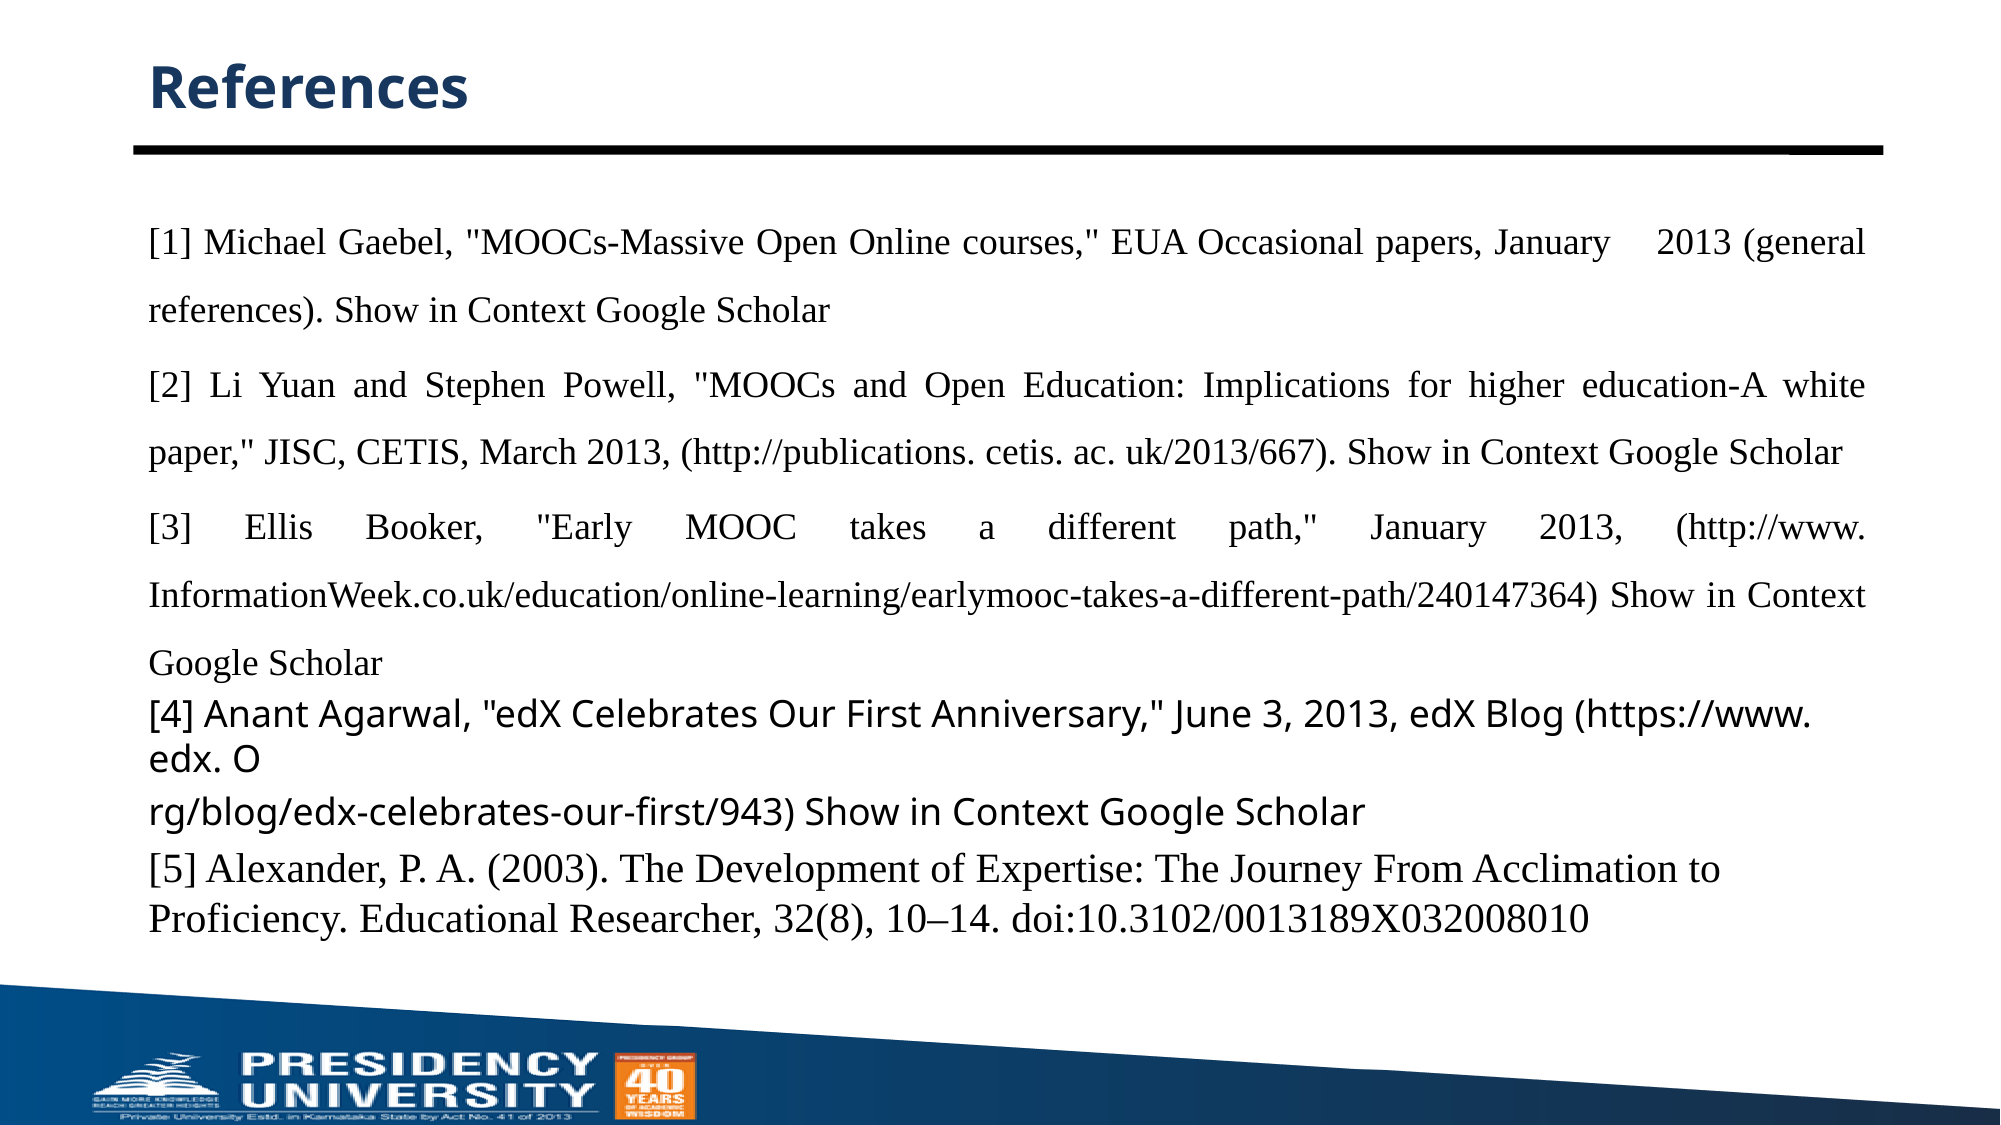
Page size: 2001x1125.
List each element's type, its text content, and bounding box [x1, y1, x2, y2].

title References [133, 45, 1884, 125]
picture [0, 982, 2000, 1125]
list [1] Michael Gaebel, "MOOCs-Massive Open Online courses," EUA Occasional papers, January 2013 (general references). Show in Context Google Scholar [2] Li Yuan and Stephen Powell, "MOOCs and Open Education: Implications for higher education-A white paper," JISC, CETIS, March 2013, (http://publications. cetis. ac. uk/2013/667). Show in Context Google Scholar [3] Ellis Booker, "Early MOOC takes a different path," January 2013, (http://www. InformationWeek.co.uk/education/online-learning/earlymooc-takes-a-different-path/240147364) Show in Context Google Scholar [4] Anant Agarwal, "edX Celebrates Our First Anniversary," June 3, 2013, edX Blog (https://www. edx. O rg/blog/edx-celebrates-our-first/943) Show in Context Google Scholar [5] Alexander, P. A. (2003). The Development of Expertise: The Journey From Acclimation to Proficiency. Educational Researcher, 32(8), 10–14. doi:10.3102/0013189X032008010 [133, 187, 1884, 1000]
